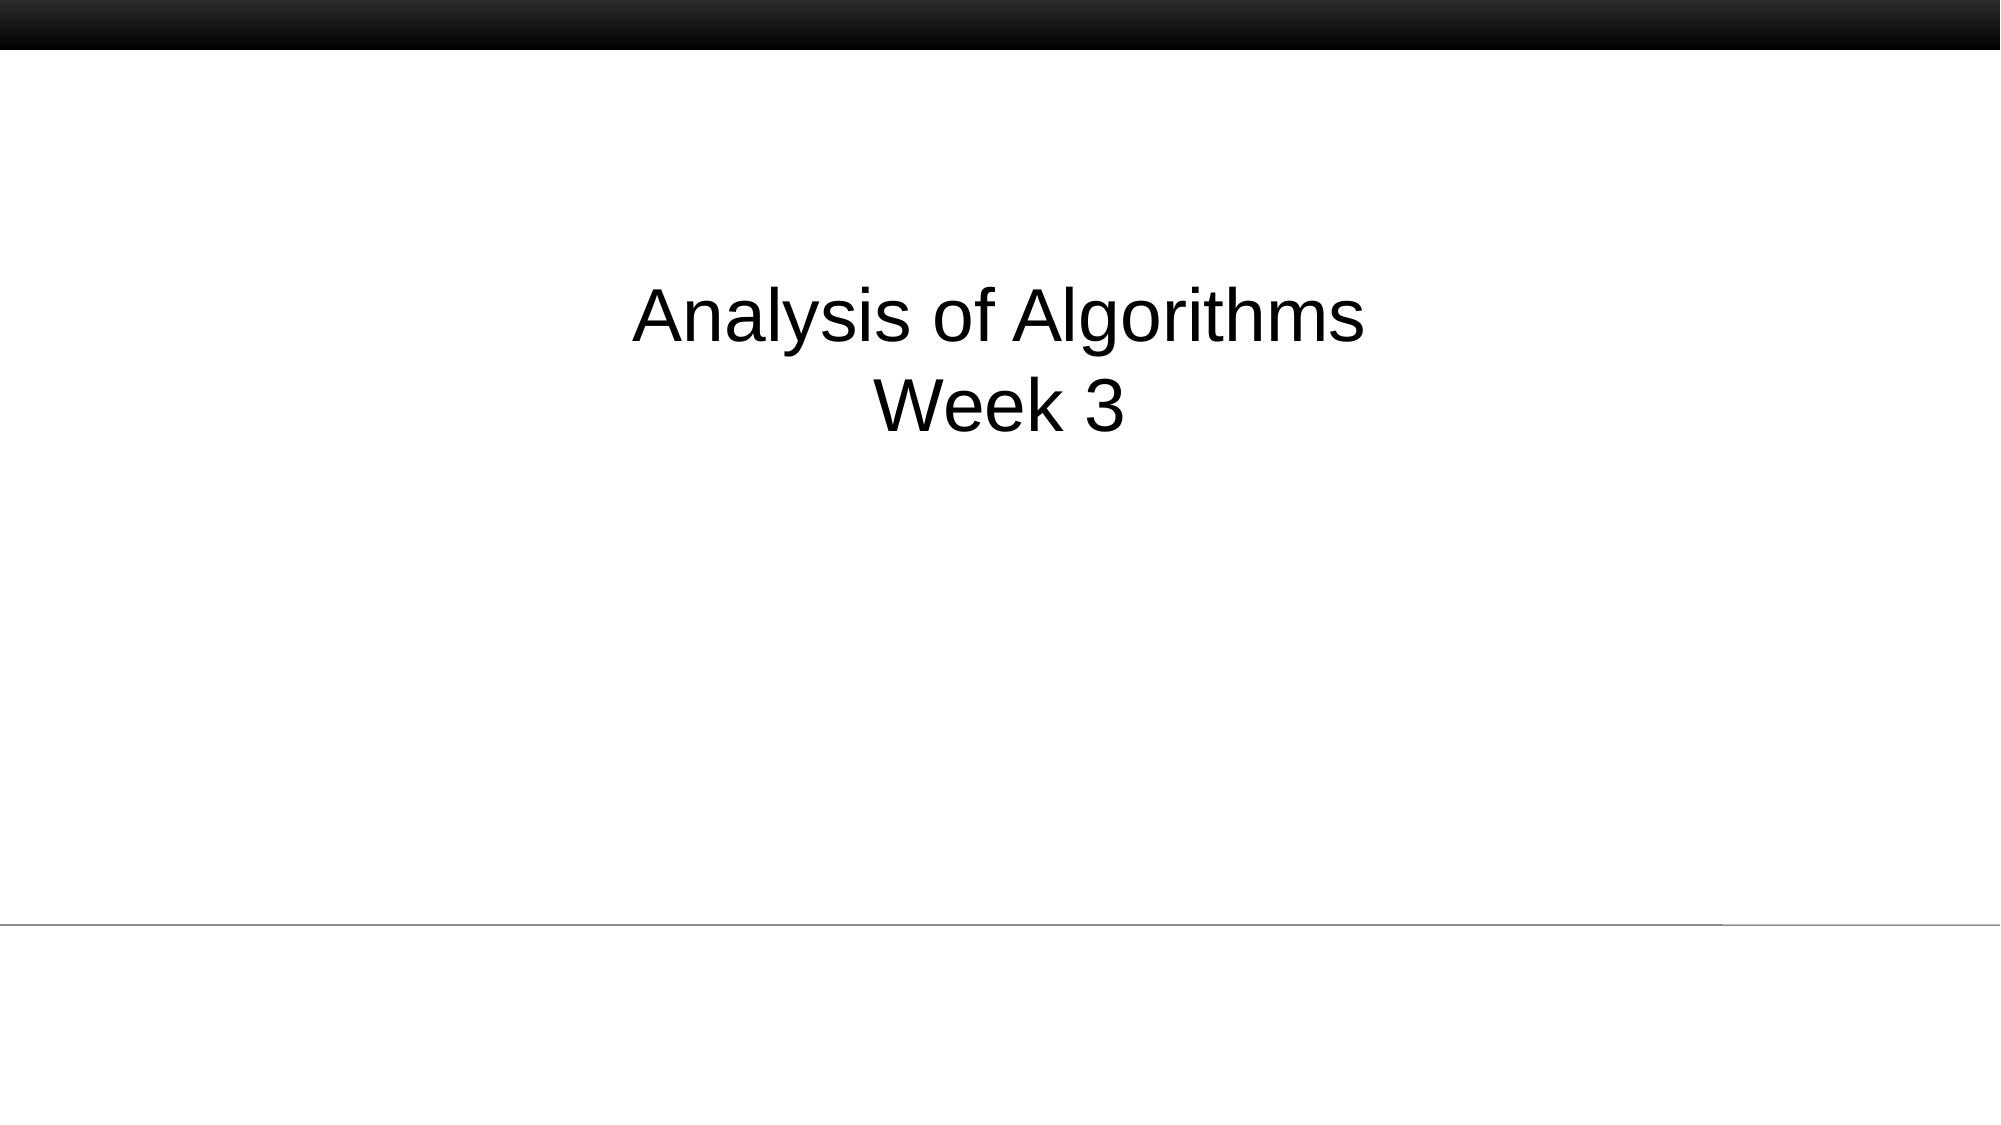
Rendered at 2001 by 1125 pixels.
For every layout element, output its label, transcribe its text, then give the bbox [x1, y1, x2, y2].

title Analysis of Algorithms Week 3 [150, 262, 1850, 450]
